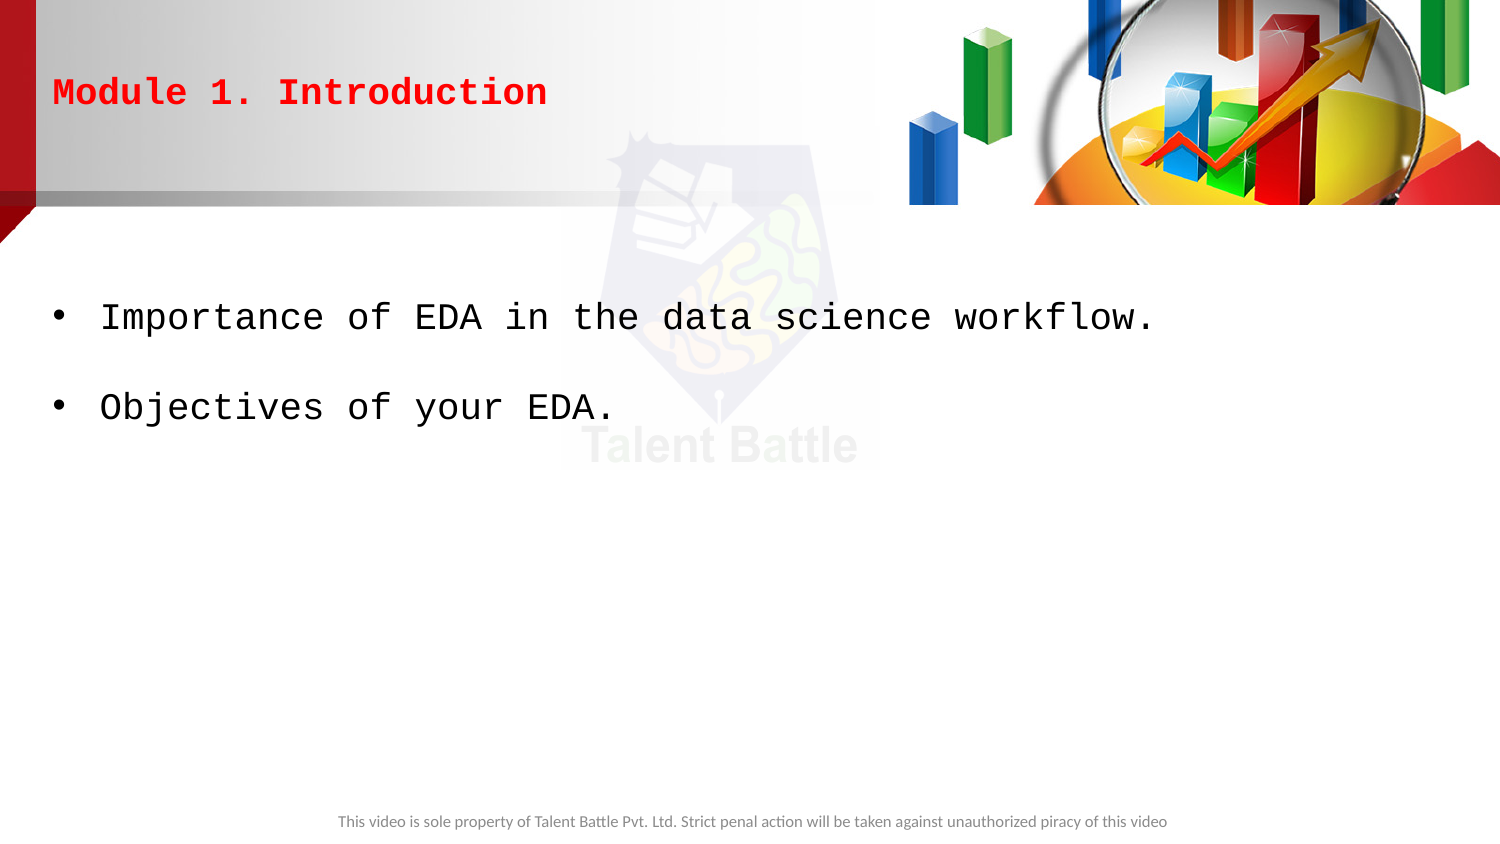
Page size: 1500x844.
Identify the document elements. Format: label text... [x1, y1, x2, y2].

footer This video is sole property of Talent Battle Pvt. Ltd. Strict penal action will be taken against unauthorized piracy of this video [3, 798, 1500, 844]
text_box Module 1. Introduction Importance of EDA in the data science workflow. Objectives of your EDA. [37, 59, 1444, 435]
picture [0, 0, 1500, 844]
